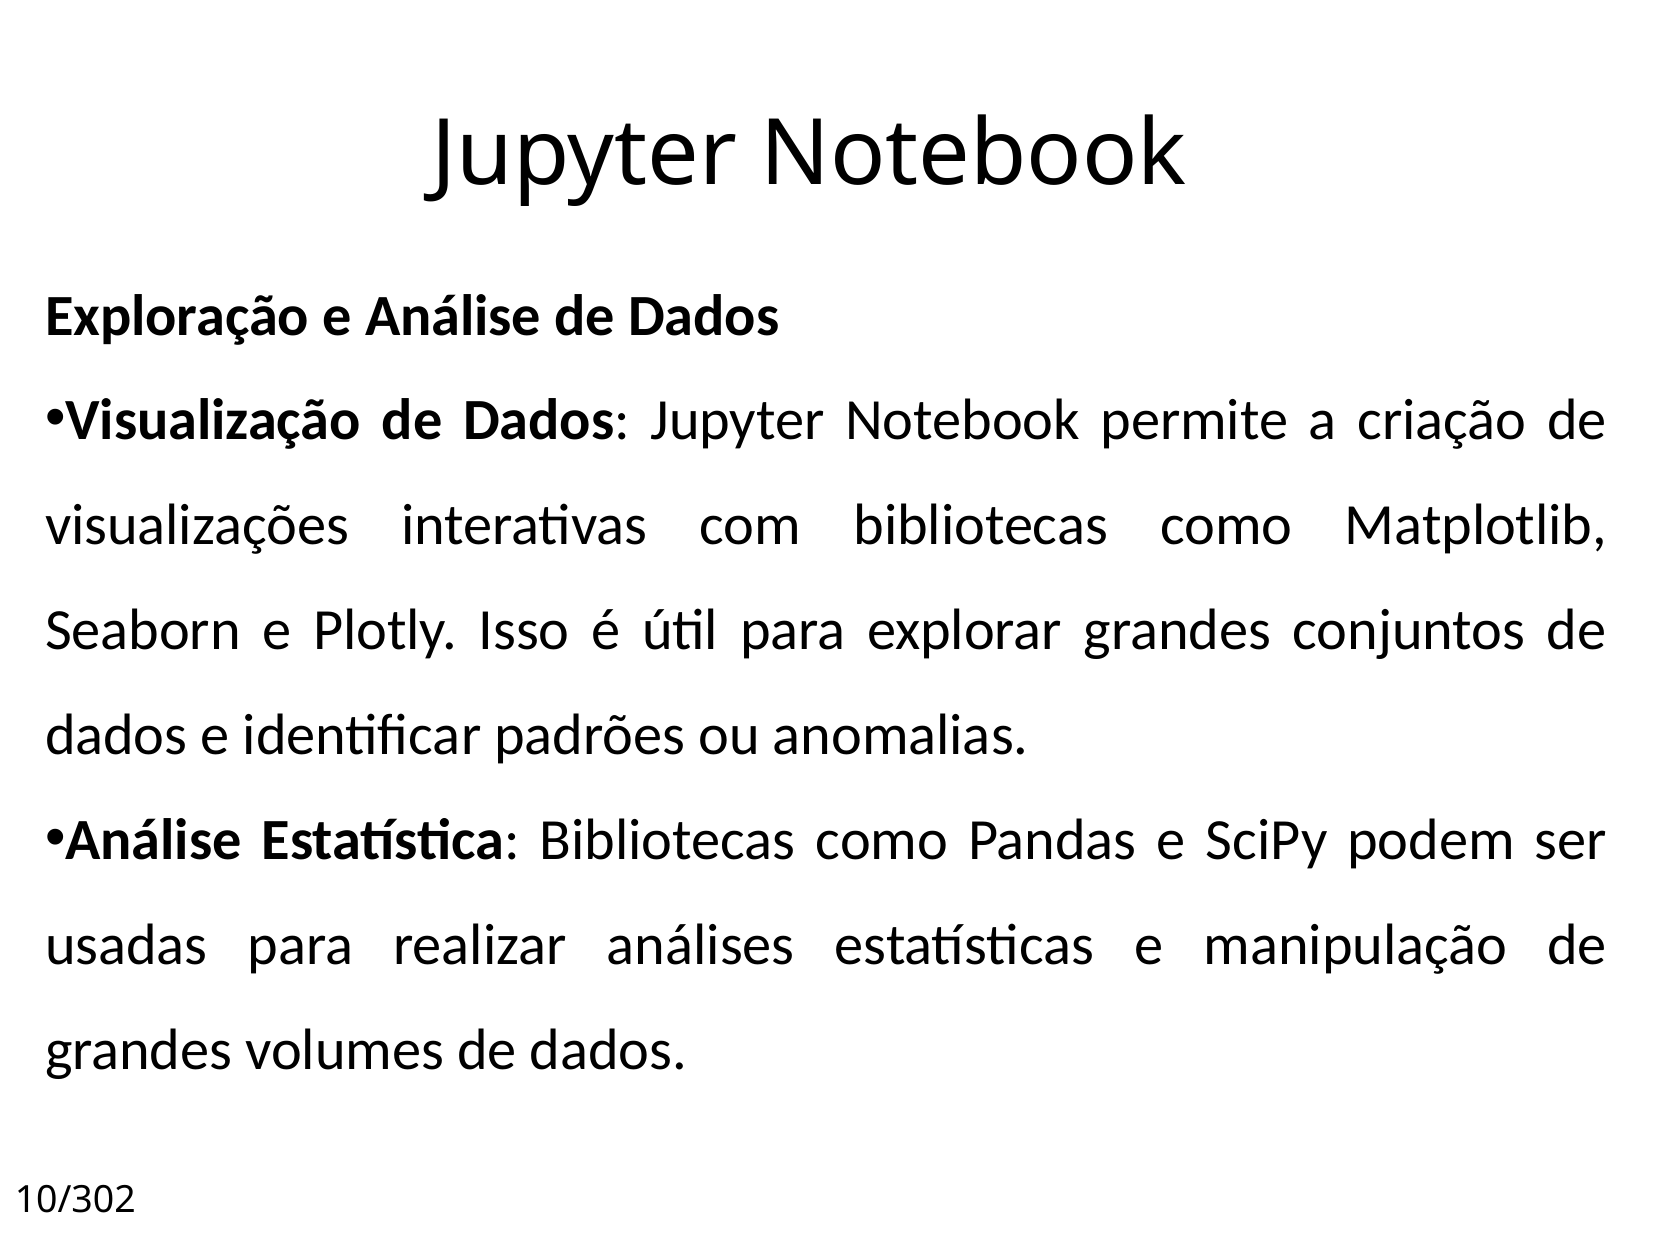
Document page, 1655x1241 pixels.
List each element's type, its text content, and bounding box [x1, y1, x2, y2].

text_box Exploração e Análise de Dados Visualização de Dados: Jupyter Notebook permite a criação de visualizações interativas com bibliotecas como Matplotlib, Seaborn e Plotly. Isso é útil para explorar grandes conjuntos de dados e identificar padrões ou anomalias. Análise Estatística: Bibliotecas como Pandas e SciPy podem ser usadas para realizar análises estatísticas e manipulação de grandes volumes de dados. [45, 232, 1608, 1082]
text_box 10/302 [8, 1182, 138, 1241]
title Jupyter Notebook [429, 90, 1223, 232]
